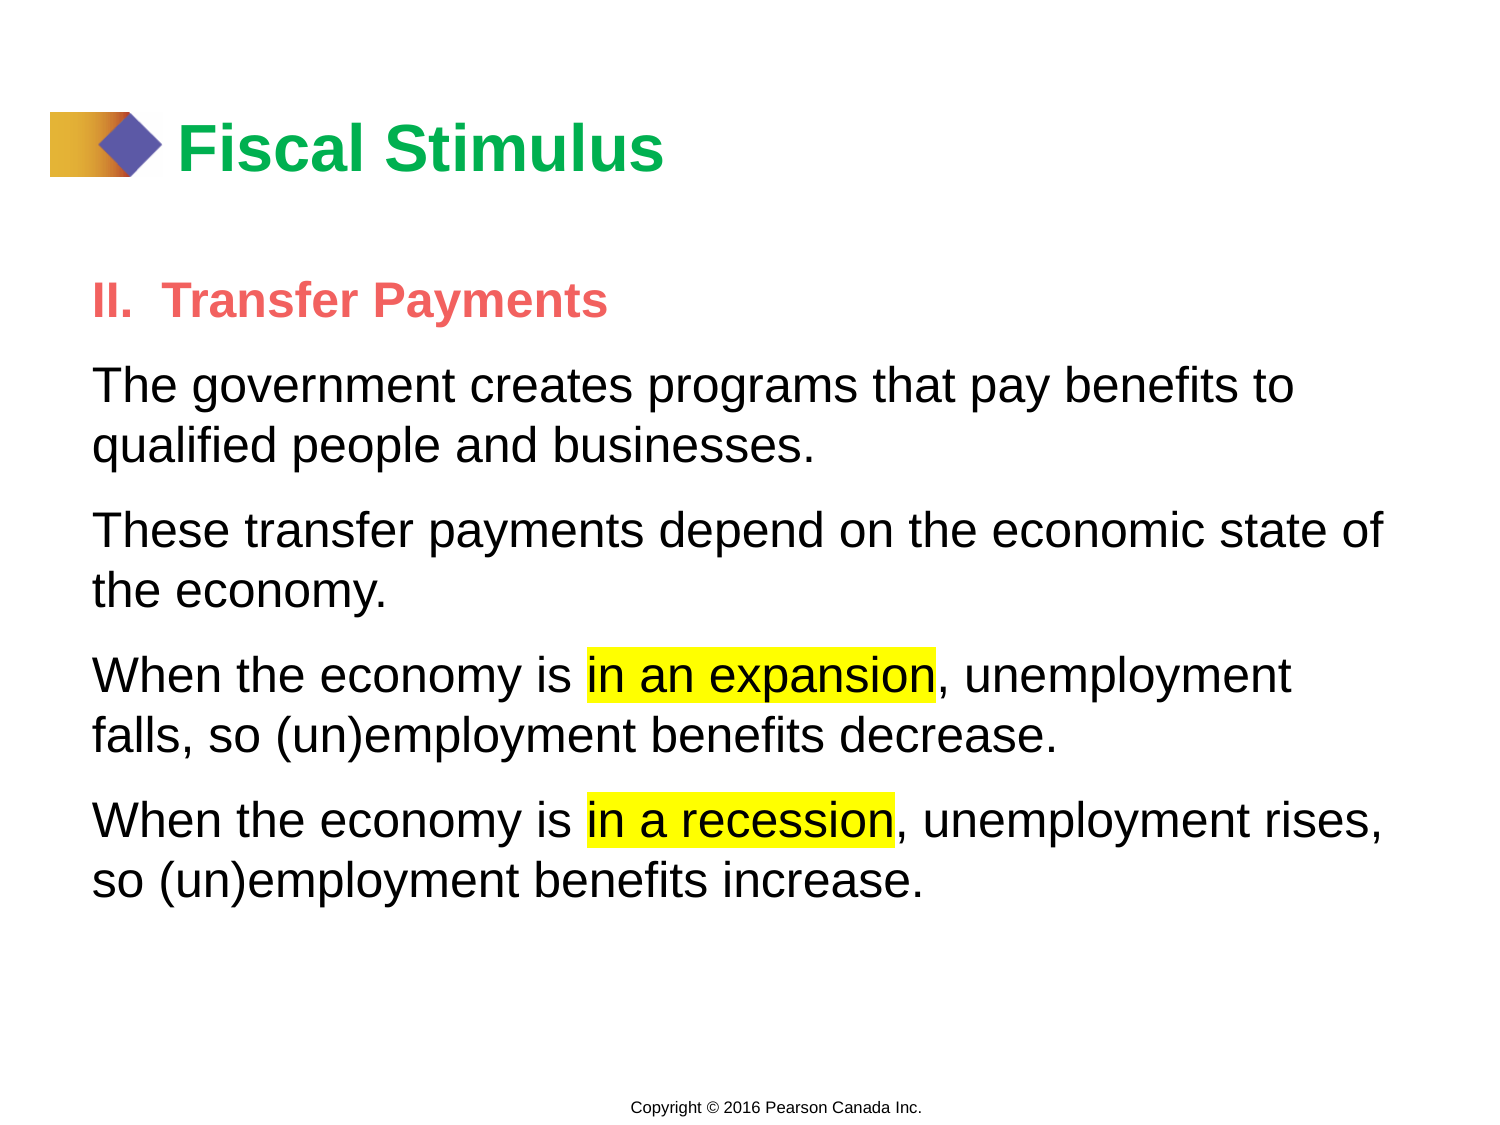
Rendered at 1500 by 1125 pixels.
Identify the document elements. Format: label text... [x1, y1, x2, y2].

picture [50, 112, 162, 177]
title Fiscal Stimulus [162, 17, 1425, 273]
list II. Transfer Payments The government creates programs that pay benefits to qualified people and businesses. These transfer payments depend on the economic state of the economy. When the economy is in an expansion, unemployment falls, so (un)employment benefits decrease. When the economy is in a recession, unemployment rises, so (un)employment benefits increase. [59, 259, 1410, 1003]
